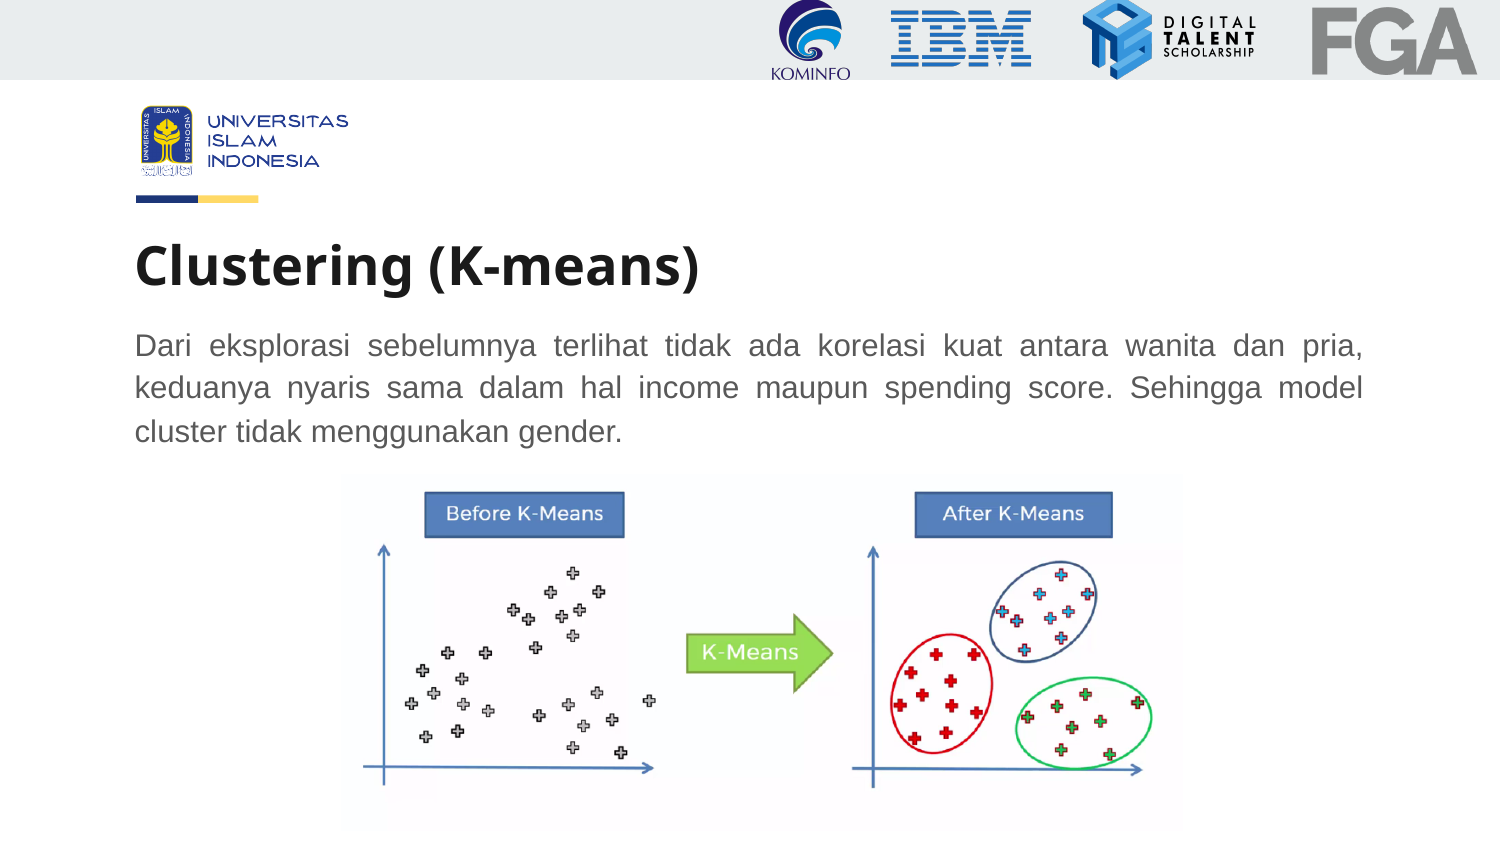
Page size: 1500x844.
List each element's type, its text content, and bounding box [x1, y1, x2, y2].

picture [341, 474, 1184, 831]
list Dari eksplorasi sebelumnya terlihat tidak ada korelasi kuat antara wanita dan pria, keduanya nyaris sama dalam hal income maupun spending score. Sehingga model cluster tidak menggunakan gender. [119, 304, 1381, 712]
picture [1072, 0, 1269, 83]
picture [127, 86, 362, 196]
title Clustering (K-means) [119, 216, 1381, 304]
picture [886, 6, 1036, 71]
picture [772, 0, 850, 80]
